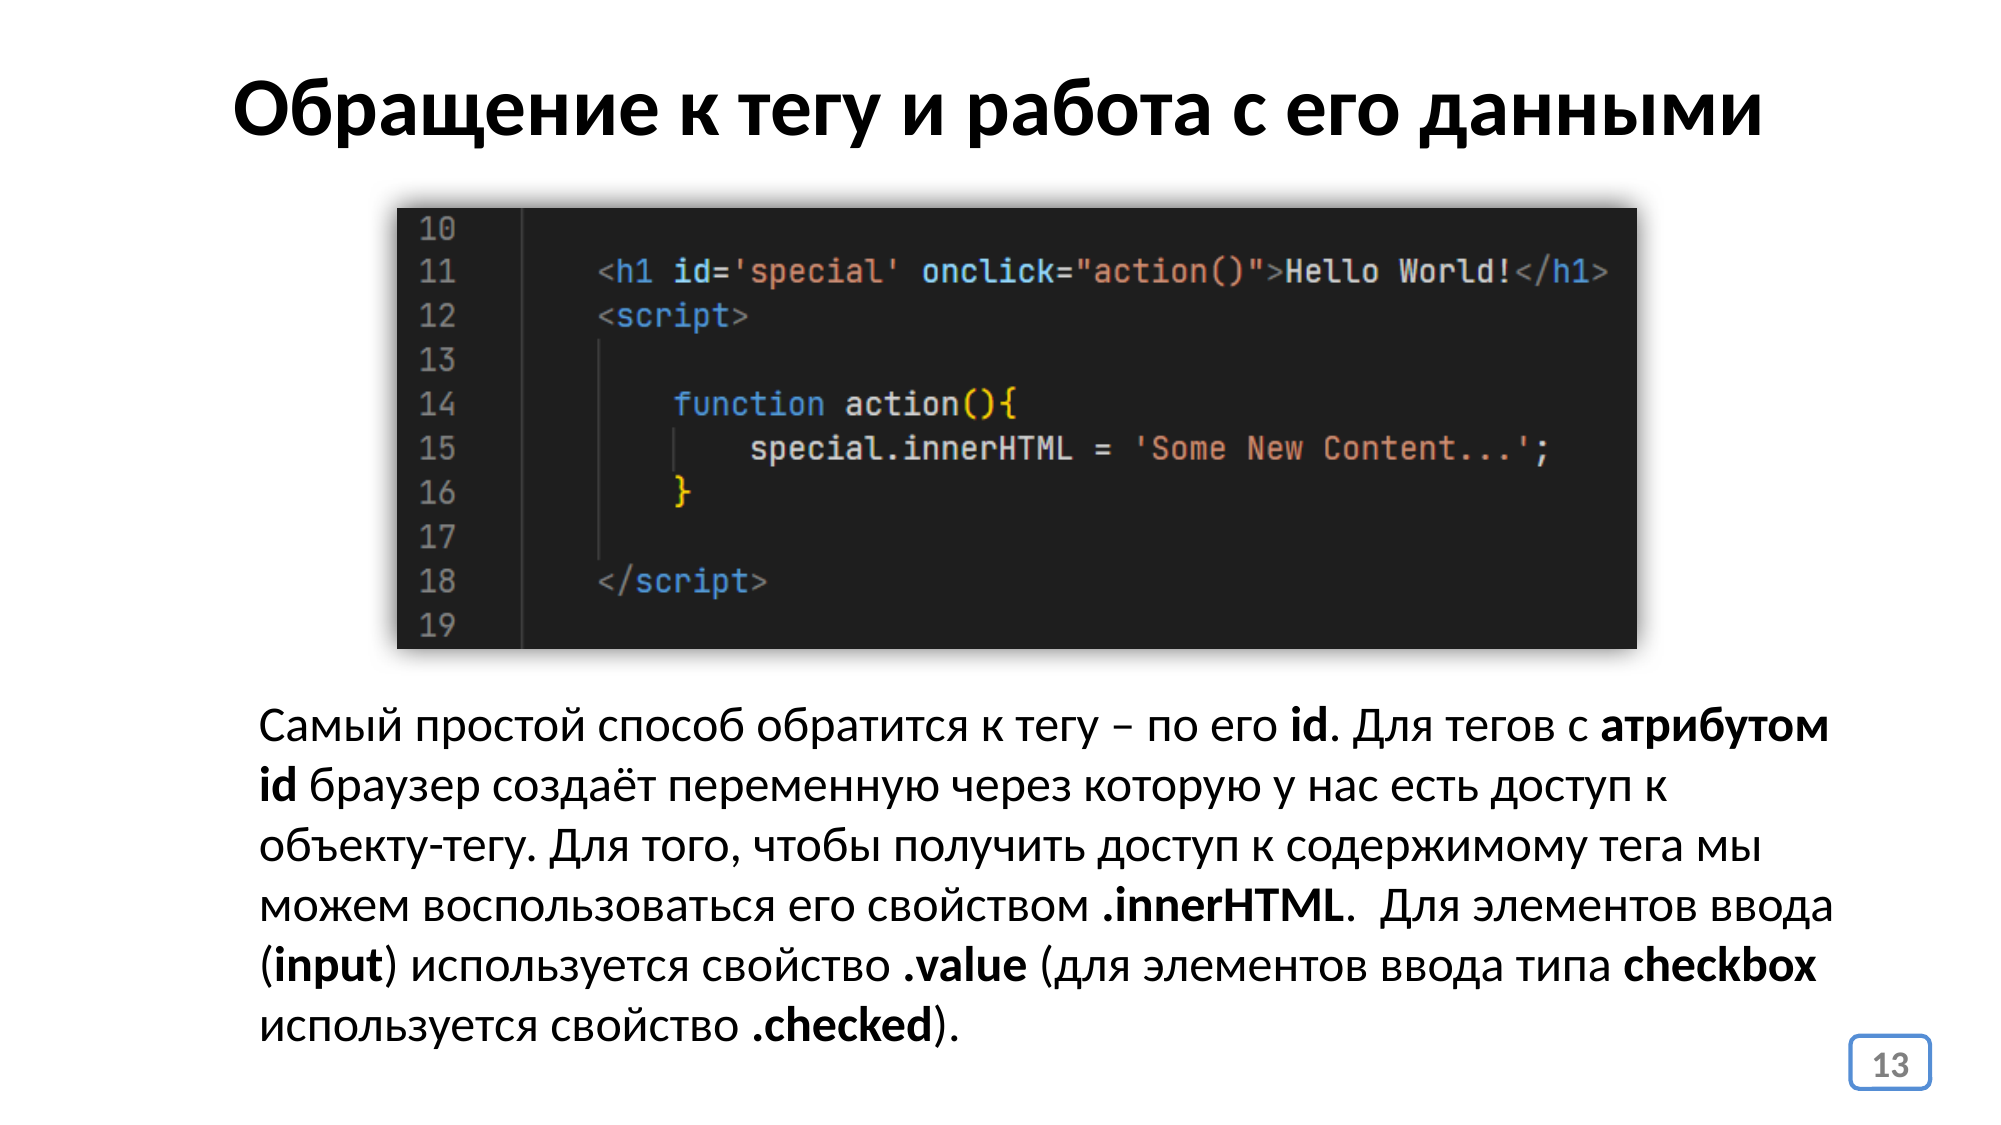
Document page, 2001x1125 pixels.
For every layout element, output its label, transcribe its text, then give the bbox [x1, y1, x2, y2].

text_box Самый простой способ обратится к тегу – по его id. Для тегов c атрибутом id браузер создаёт переменную через которую у нас есть доступ к объекту-тегу. Для того, чтобы получить доступ к содержимому тега мы можем воспользоваться его свойством .innerHTML. Для элементов ввода (input) используется свойство .value (для элементов ввода типа checkbox используется свойство .checked). [244, 683, 1851, 1059]
picture [397, 207, 1637, 649]
text_box 13 [1848, 1033, 1933, 1091]
title Обращение к тегу и работа с его данными [0, 54, 2000, 151]
